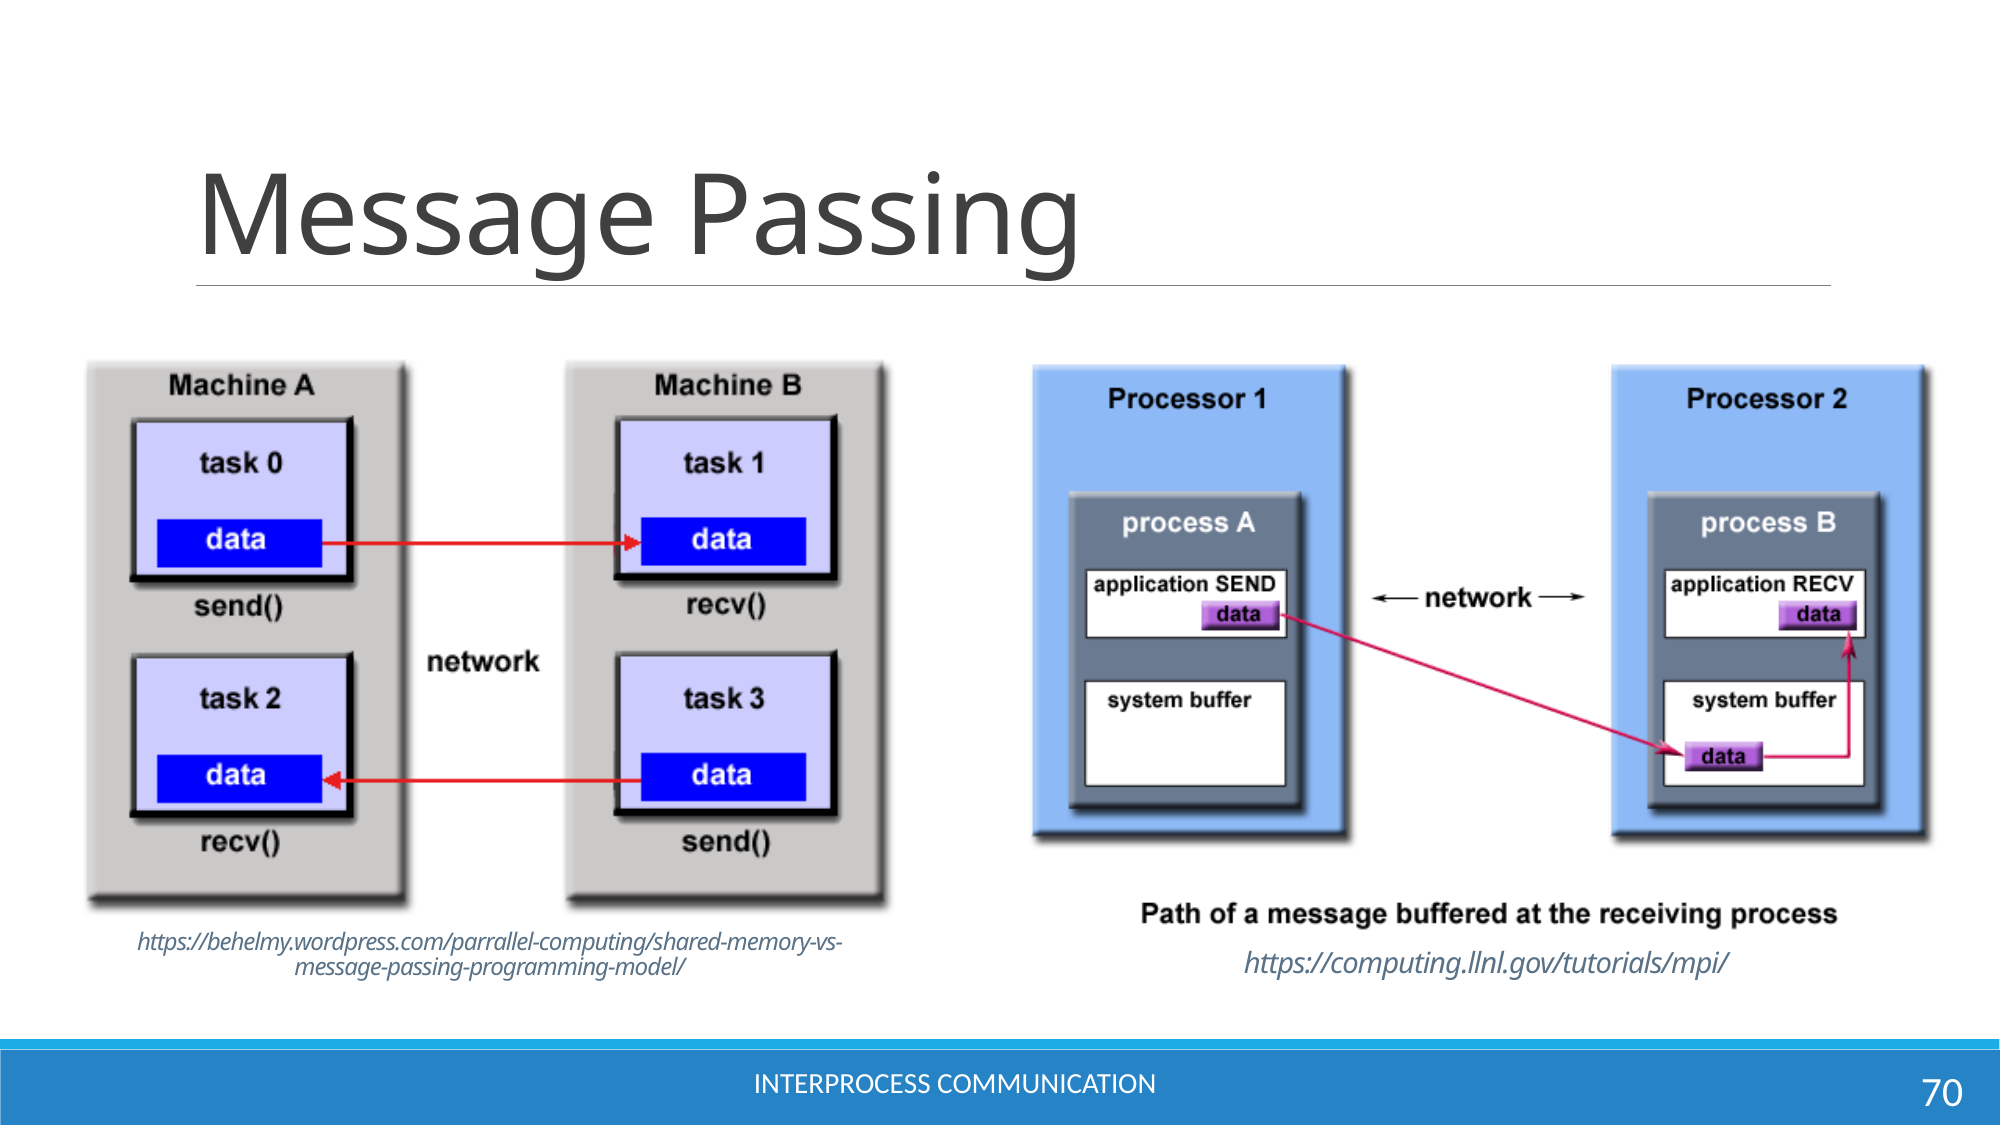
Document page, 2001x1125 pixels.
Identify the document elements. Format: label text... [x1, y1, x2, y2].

text_box INTERPROCESS COMMUNICATION [706, 1061, 1189, 1125]
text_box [75, 348, 904, 989]
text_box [937, 348, 2000, 988]
slide_number 70 [1763, 1059, 1979, 1120]
title Message Passing [180, 47, 1830, 285]
